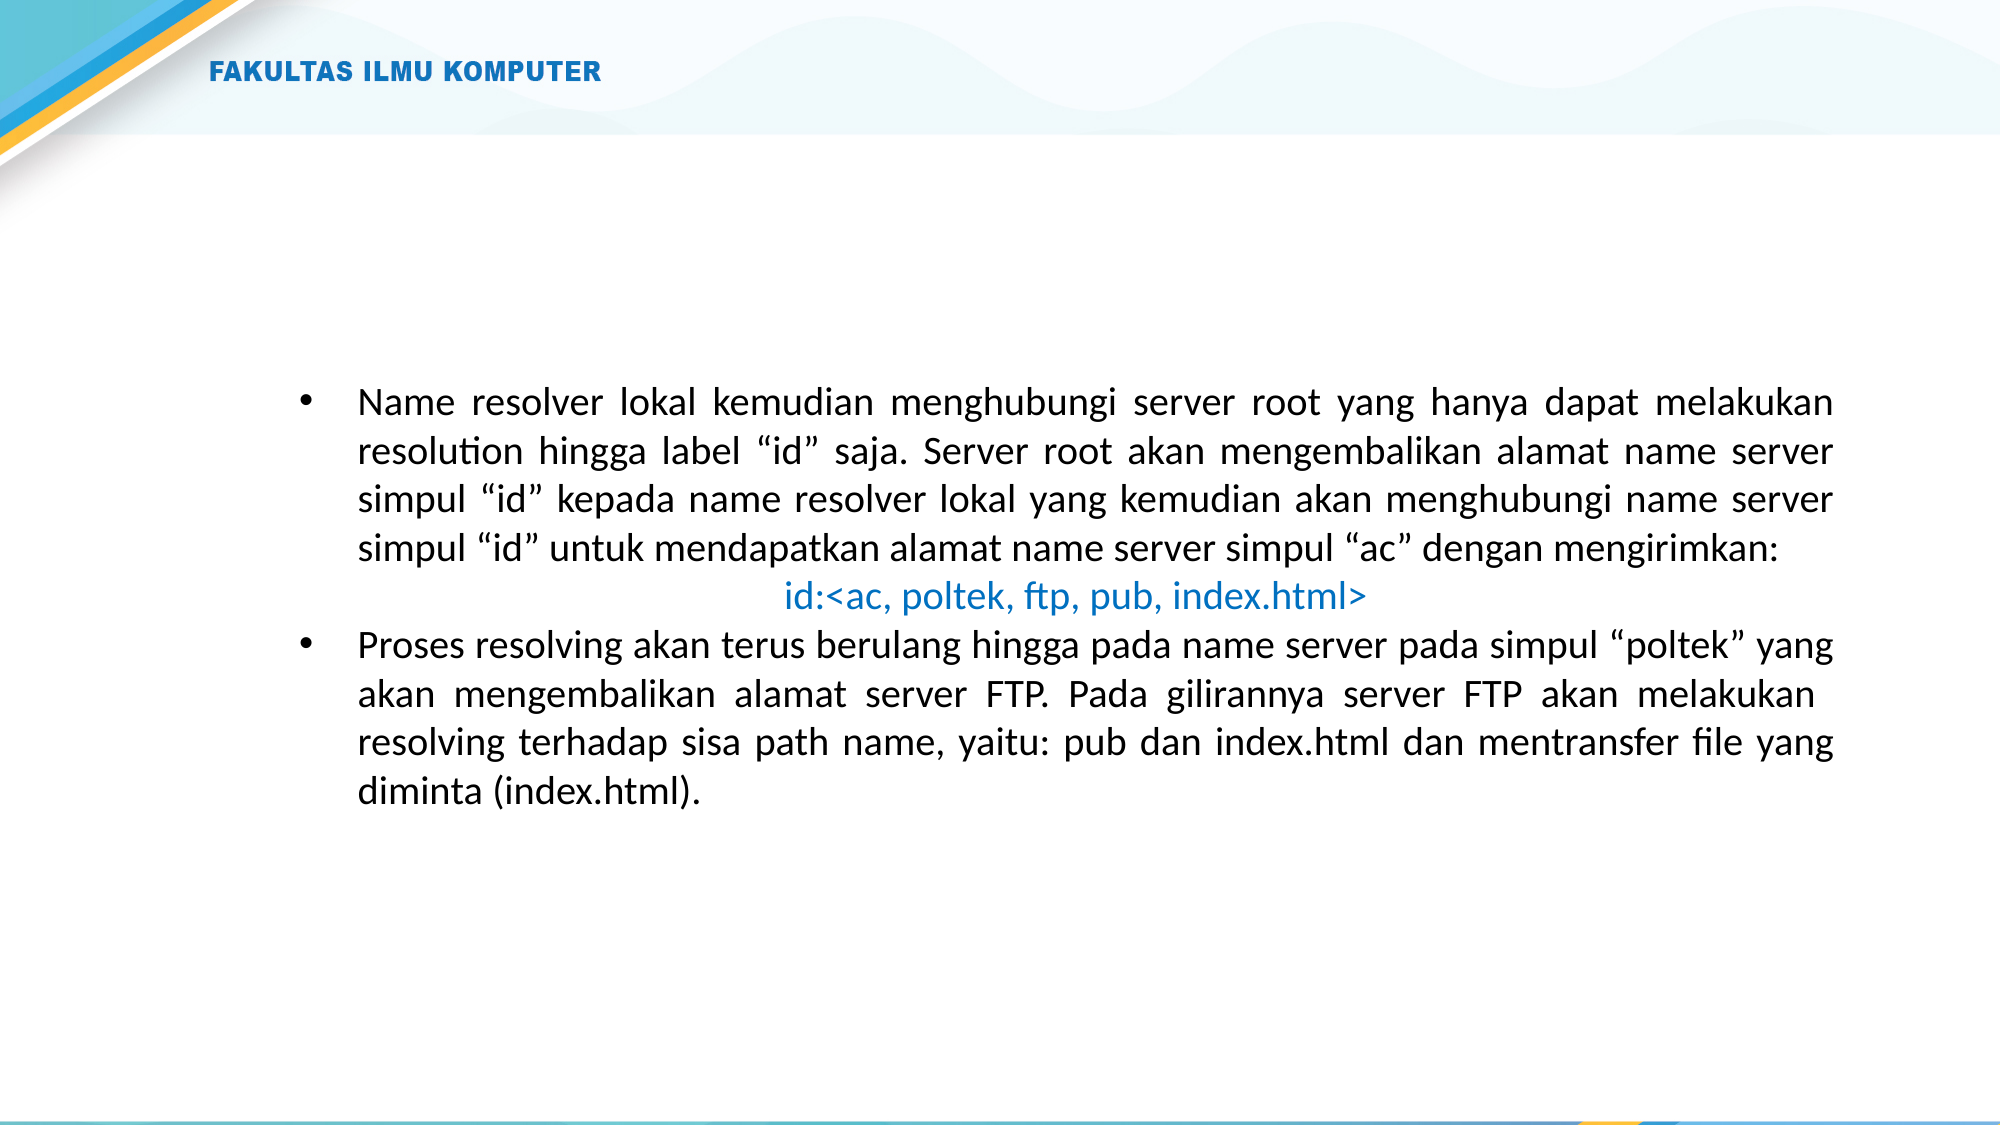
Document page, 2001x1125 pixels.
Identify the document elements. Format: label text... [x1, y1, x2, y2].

list Name resolver lokal kemudian menghubungi server root yang hanya dapat melakukan resolution hingga label “id” saja. Server root akan mengembalikan alamat name server simpul “id” kepada name resolver lokal yang kemudian akan menghubungi name server simpul “id” untuk mendapatkan alamat name server simpul “ac” dengan mengirimkan: id:<ac, poltek, ftp, pub, index.html> Proses resolving akan terus berulang hingga pada name server pada simpul “poltek” yang akan mengembalikan alamat server FTP. Pada gilirannya server FTP akan melakukan resolving terhadap sisa path name, yaitu: pub dan index.html dan mentransfer file yang diminta (index.html). [252, 367, 1852, 856]
picture [0, 0, 2000, 1125]
